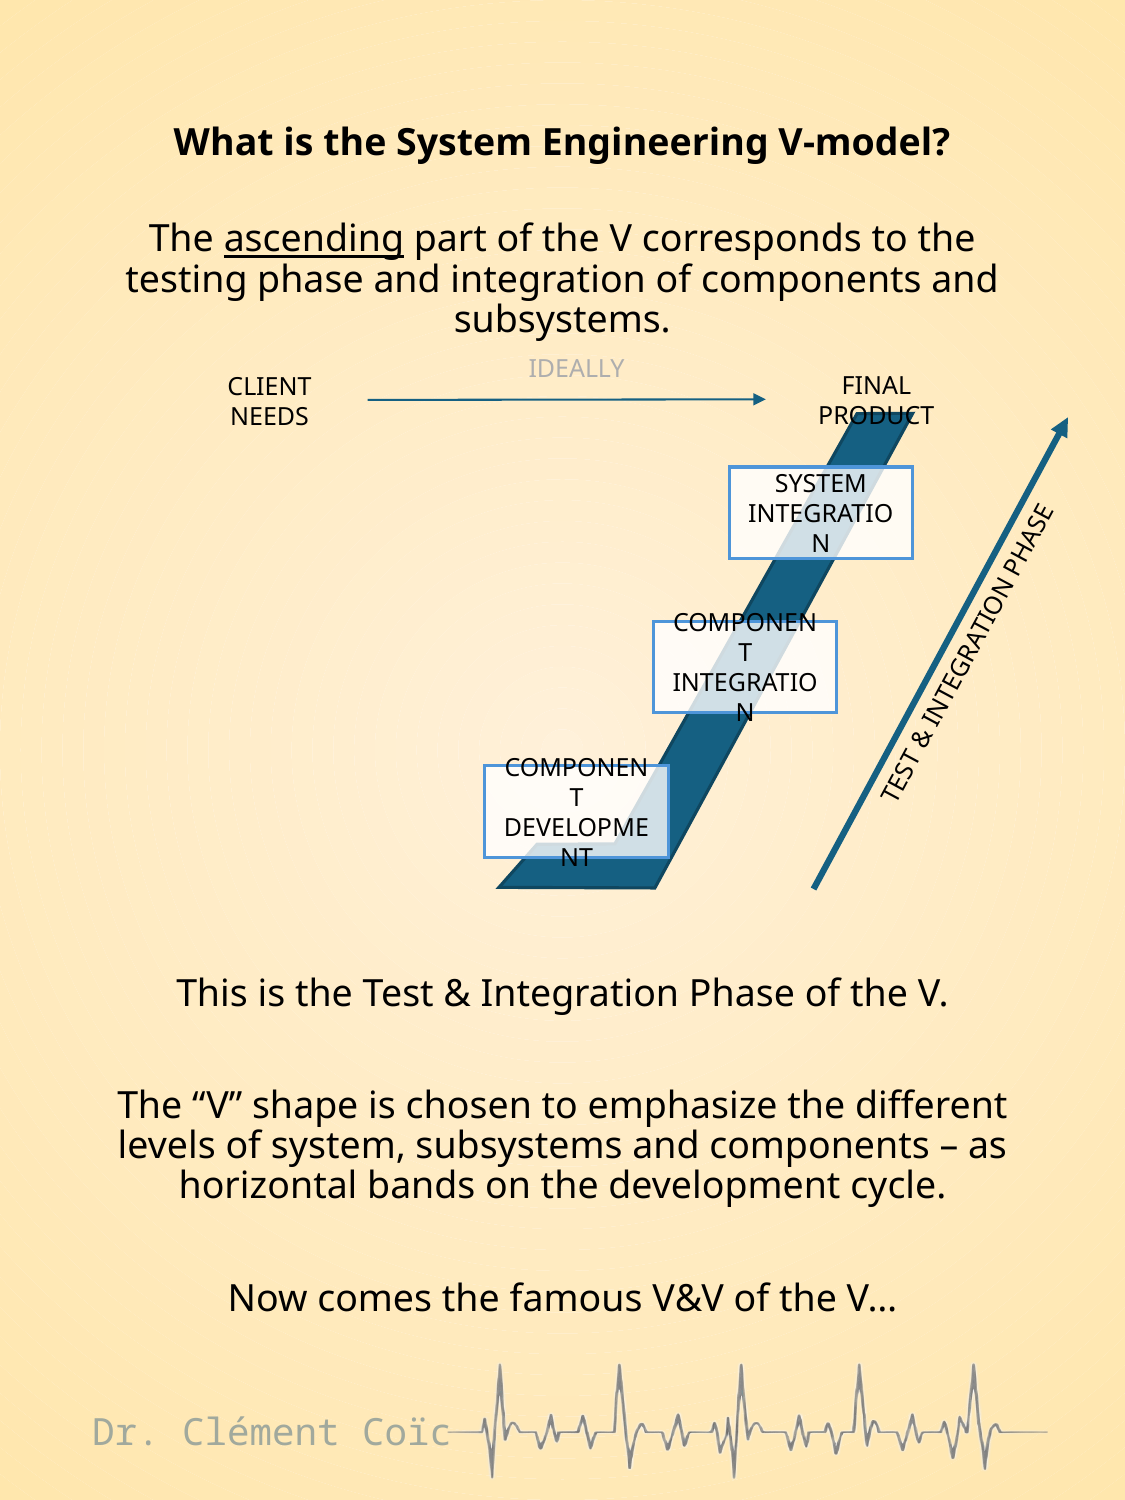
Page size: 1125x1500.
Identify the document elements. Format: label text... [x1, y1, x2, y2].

picture [447, 1360, 1048, 1481]
text_box What is the System Engineering V-model? The ascending part of the V corresponds to the testing phase and integration of components and subsystems. This is the Test & Integration Phase of the V. The “V” shape is chosen to emphasize the different levels of system, subsystems and components – as horizontal bands on the development cycle. Now comes the famous V&V of the V… [97, 115, 1028, 1364]
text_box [170, 344, 1069, 922]
